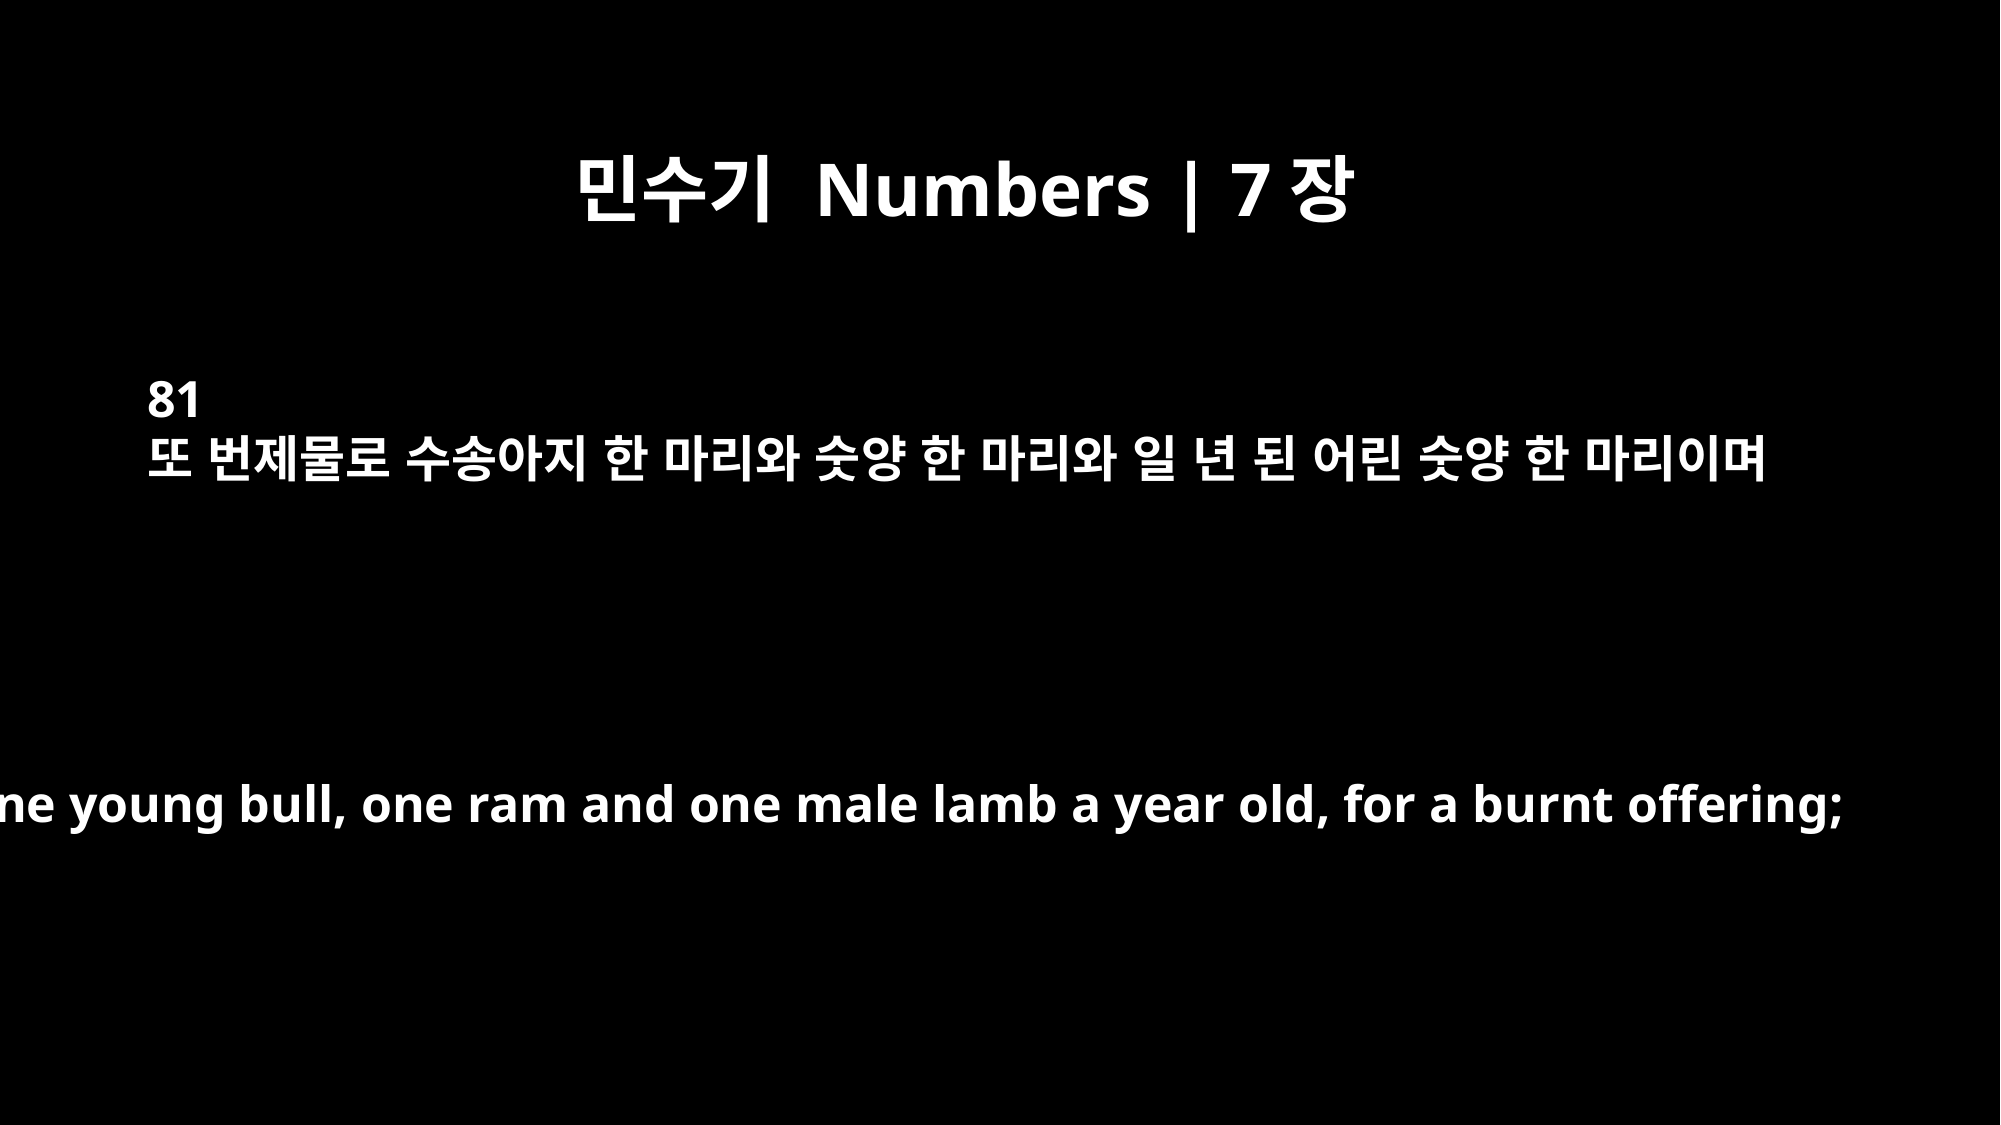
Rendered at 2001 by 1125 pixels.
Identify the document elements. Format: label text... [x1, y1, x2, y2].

text_box one young bull, one ram and one male lamb a year old, for a burnt offering; [0, 764, 1860, 840]
text_box 81 또 번제물로 수송아지 한 마리와 숫양 한 마리와 일 년 된 어린 숫양 한 마리이며 [132, 359, 1785, 495]
text_box 민수기 Numbers | 7장 [559, 136, 1373, 239]
